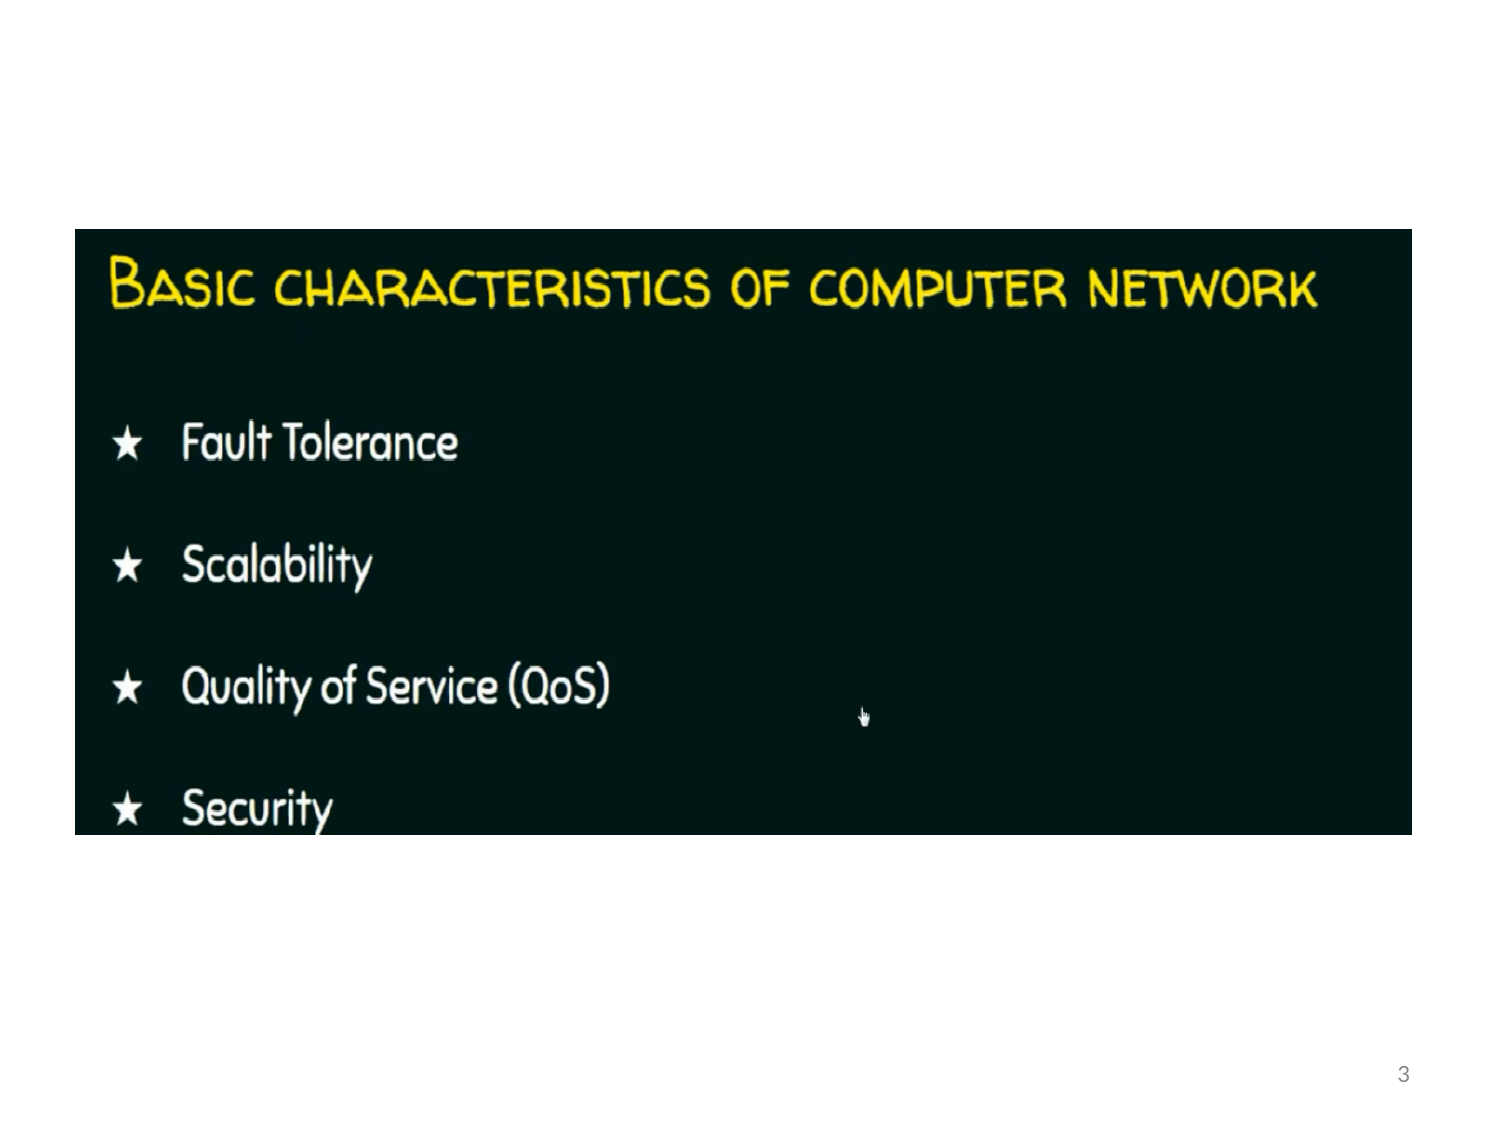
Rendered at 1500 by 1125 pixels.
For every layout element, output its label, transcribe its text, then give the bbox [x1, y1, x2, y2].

list [74, 208, 1426, 952]
picture [74, 228, 1412, 836]
text_box 3 [1074, 1042, 1425, 1103]
